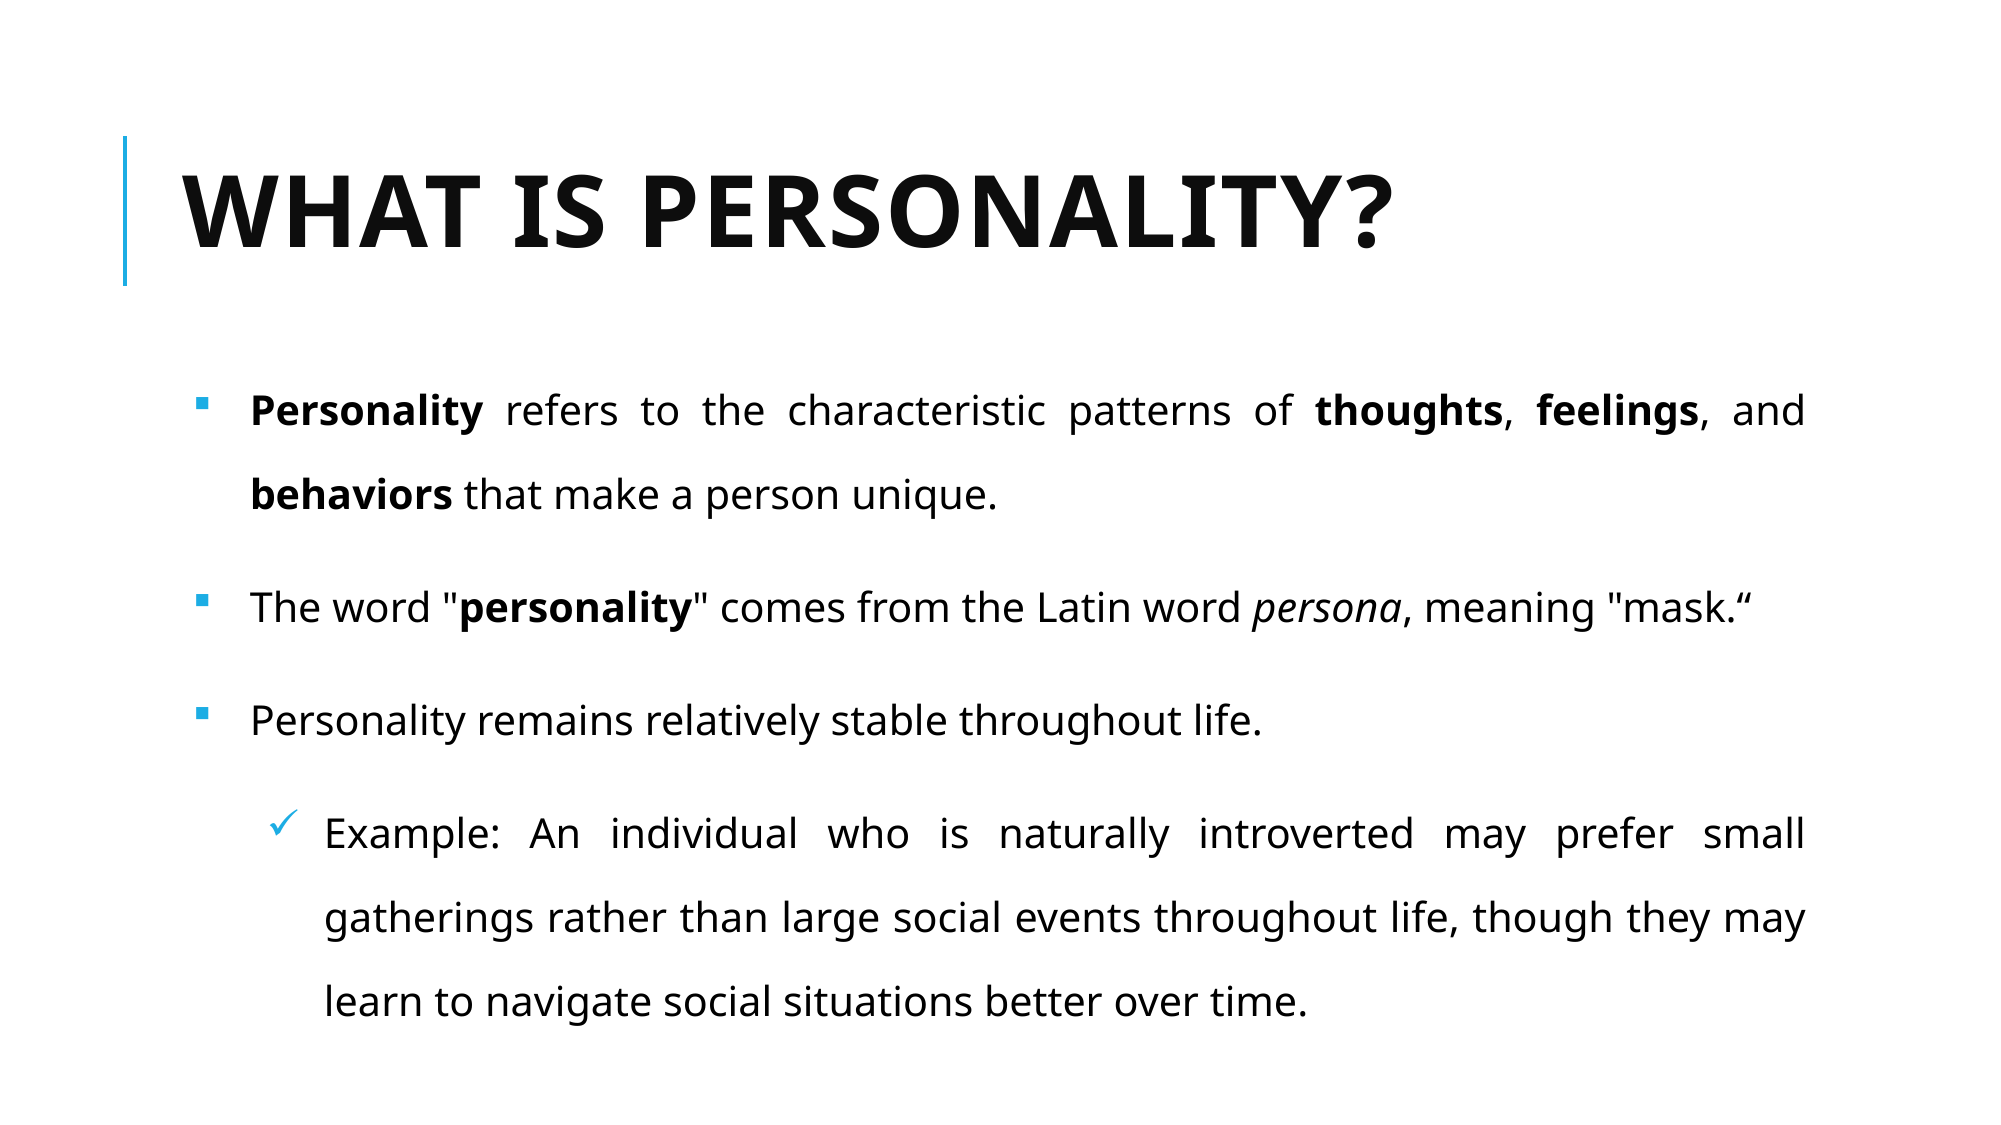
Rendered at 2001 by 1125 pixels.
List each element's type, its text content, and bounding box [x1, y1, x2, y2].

list Personality refers to the characteristic patterns of thoughts, feelings, and behaviors that make a person unique. The word "personality" comes from the Latin word persona, meaning "mask.“ Personality remains relatively stable throughout life. Example: An individual who is naturally introverted may prefer small gatherings rather than large social events throughout life, though they may learn to navigate social situations better over time. [168, 341, 1814, 1035]
title What is Personality? [168, 96, 1763, 341]
